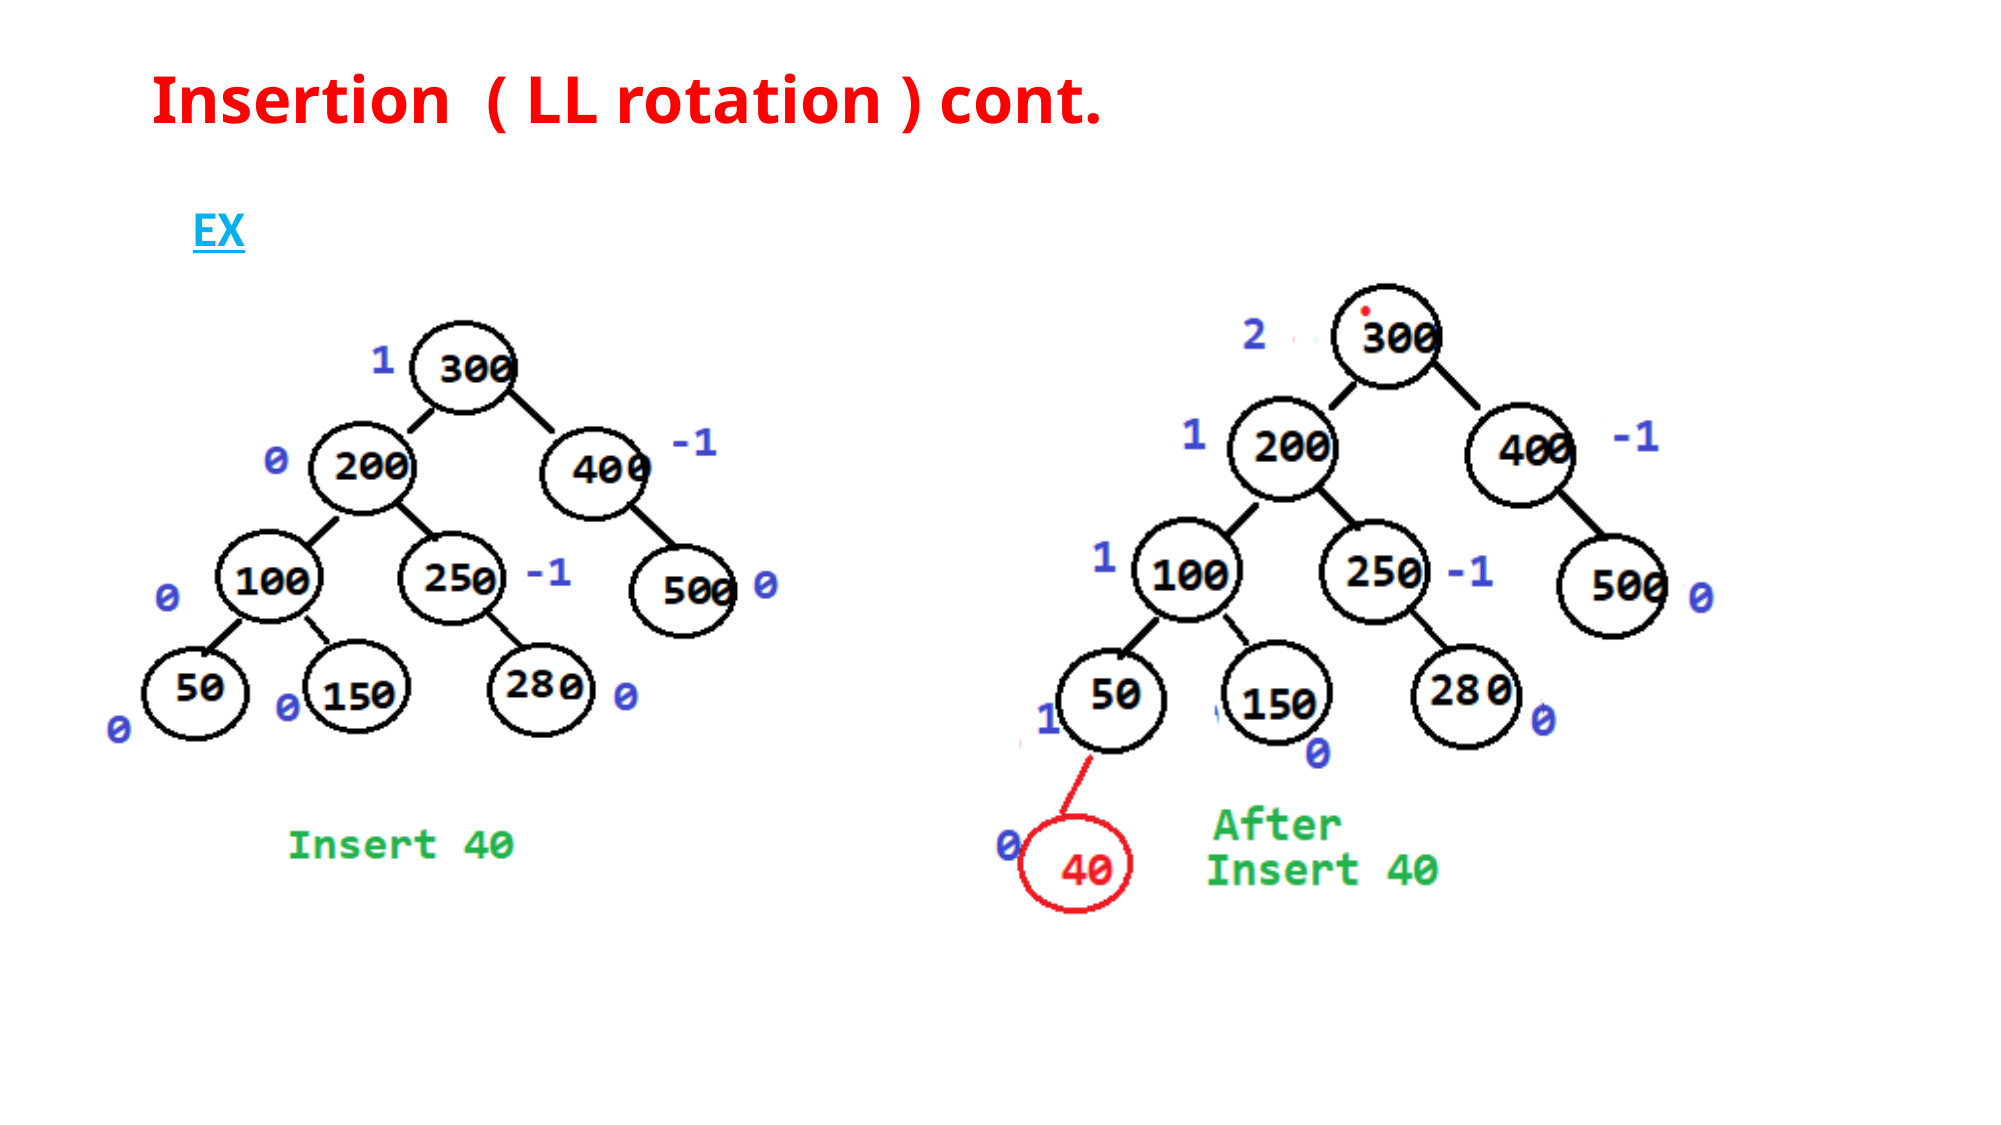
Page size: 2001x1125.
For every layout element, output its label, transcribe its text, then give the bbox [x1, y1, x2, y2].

picture [970, 243, 1942, 945]
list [58, 284, 970, 912]
title Insertion ( LL rotation ) cont. [137, 59, 1829, 146]
text_box EX [178, 189, 377, 264]
